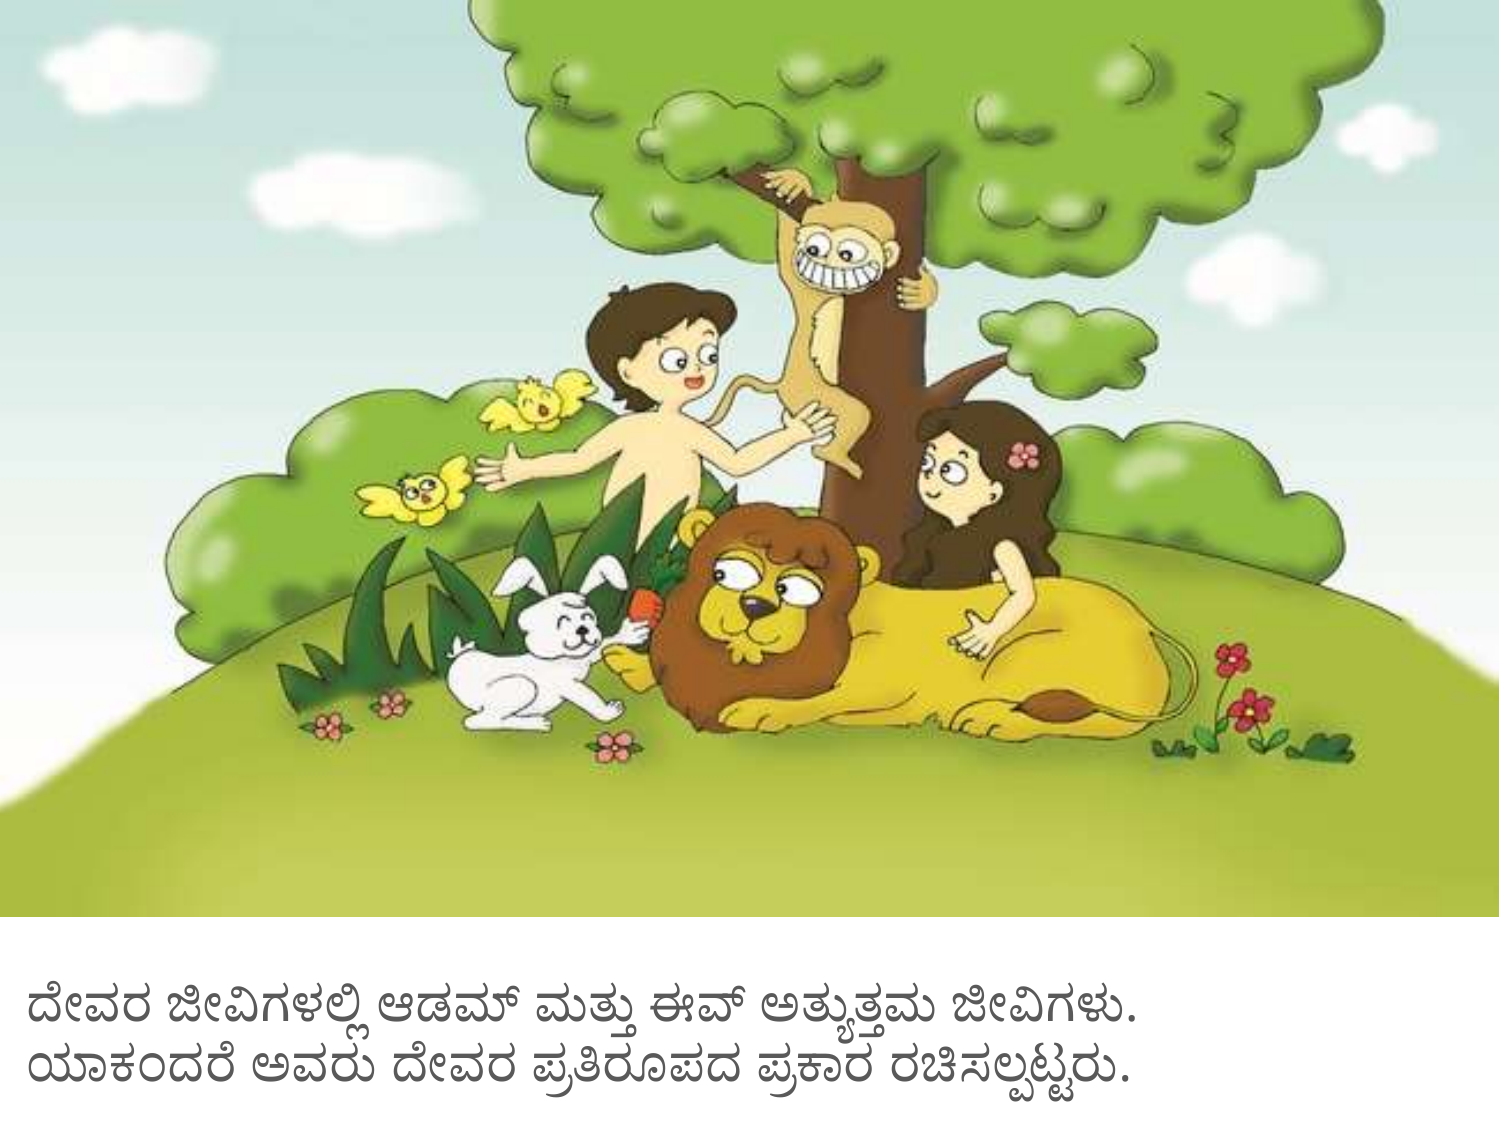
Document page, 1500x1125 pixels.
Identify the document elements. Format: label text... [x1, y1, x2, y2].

picture [0, 0, 1499, 918]
text_box ದೇವರ ಜೀವಿಗಳಲ್ಲಿ ಆಡಮ್ ಮತ್ತು ಈವ್ ಅತ್ಯುತ್ತಮ ಜೀವಿಗಳು. ಯಾಕಂದರೆ ಅವರು ದೇವರ ಪ್ರತಿರೂಪದ ಪ್ರಕಾರ ರಚಿಸಲ್ಪಟ್ಟರು. [11, 964, 1483, 1099]
